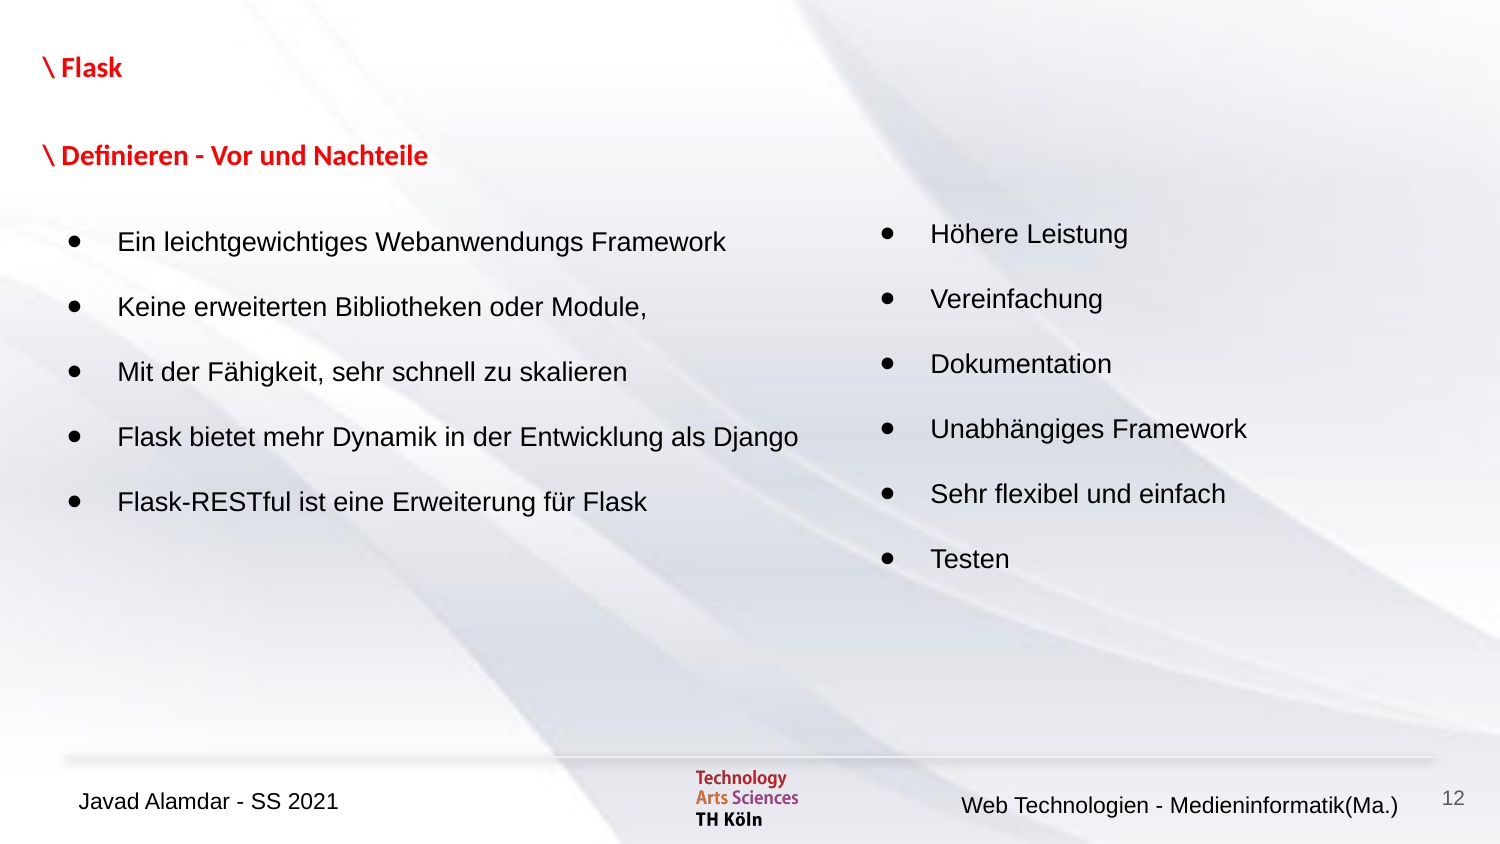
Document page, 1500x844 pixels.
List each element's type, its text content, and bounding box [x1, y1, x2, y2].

picture [0, 0, 1500, 844]
text_box \ Flask [27, 32, 1390, 110]
text_box Höhere Leistung Vereinfachung Dokumentation Unabhängiges Framework Sehr flexibel und einfach Testen [840, 201, 1385, 684]
text_box \ Definieren - Vor und Nachteile [27, 121, 1390, 198]
text_box Javad Alamdar - SS 2021 [63, 771, 509, 826]
text_box Web Technologien - Medieninformatik(Ma.) [924, 775, 1437, 830]
slide_number ‹#› [1389, 764, 1480, 830]
text_box Ein leichtgewichtiges Webanwendungs Framework Keine erweiterten Bibliotheken oder Module, Mit der Fähigkeit, sehr schnell zu skalieren Flask bietet mehr Dynamik in der Entwicklung als Django Flask-RESTful ist eine Erweiterung für Flask [27, 209, 841, 692]
